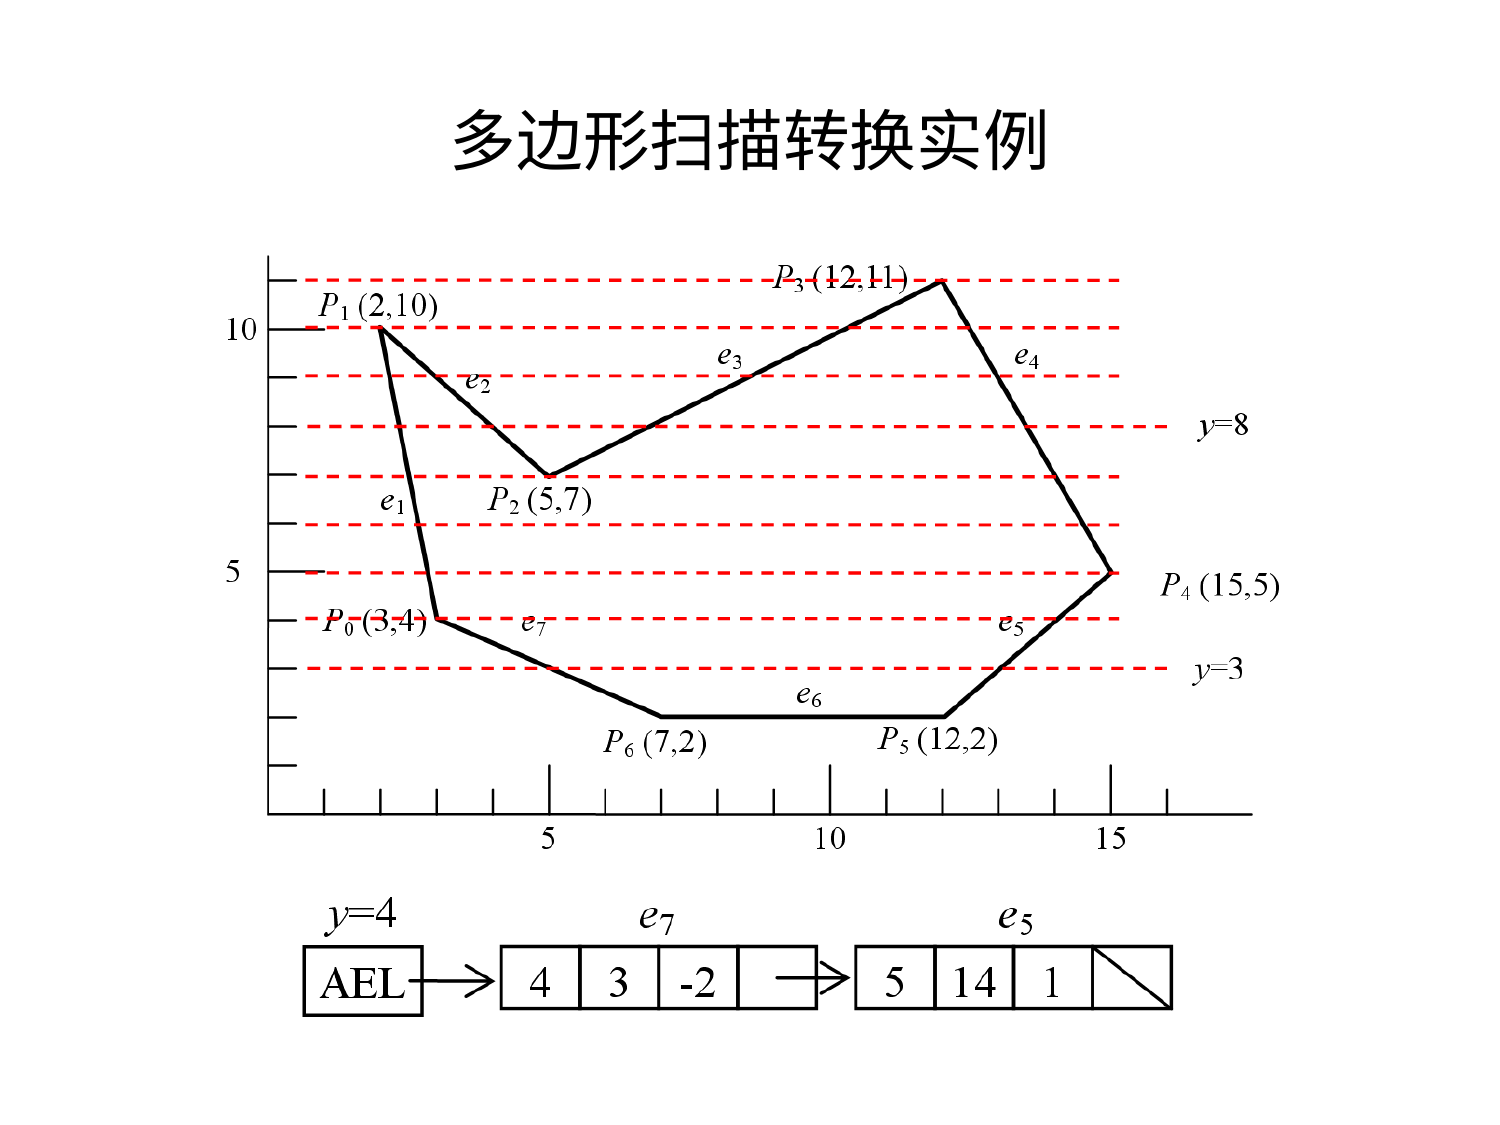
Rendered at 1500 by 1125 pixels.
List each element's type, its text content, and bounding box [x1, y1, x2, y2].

title 多边形扫描转换实例 [74, 44, 1426, 233]
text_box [212, 250, 1282, 859]
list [292, 893, 1178, 1023]
